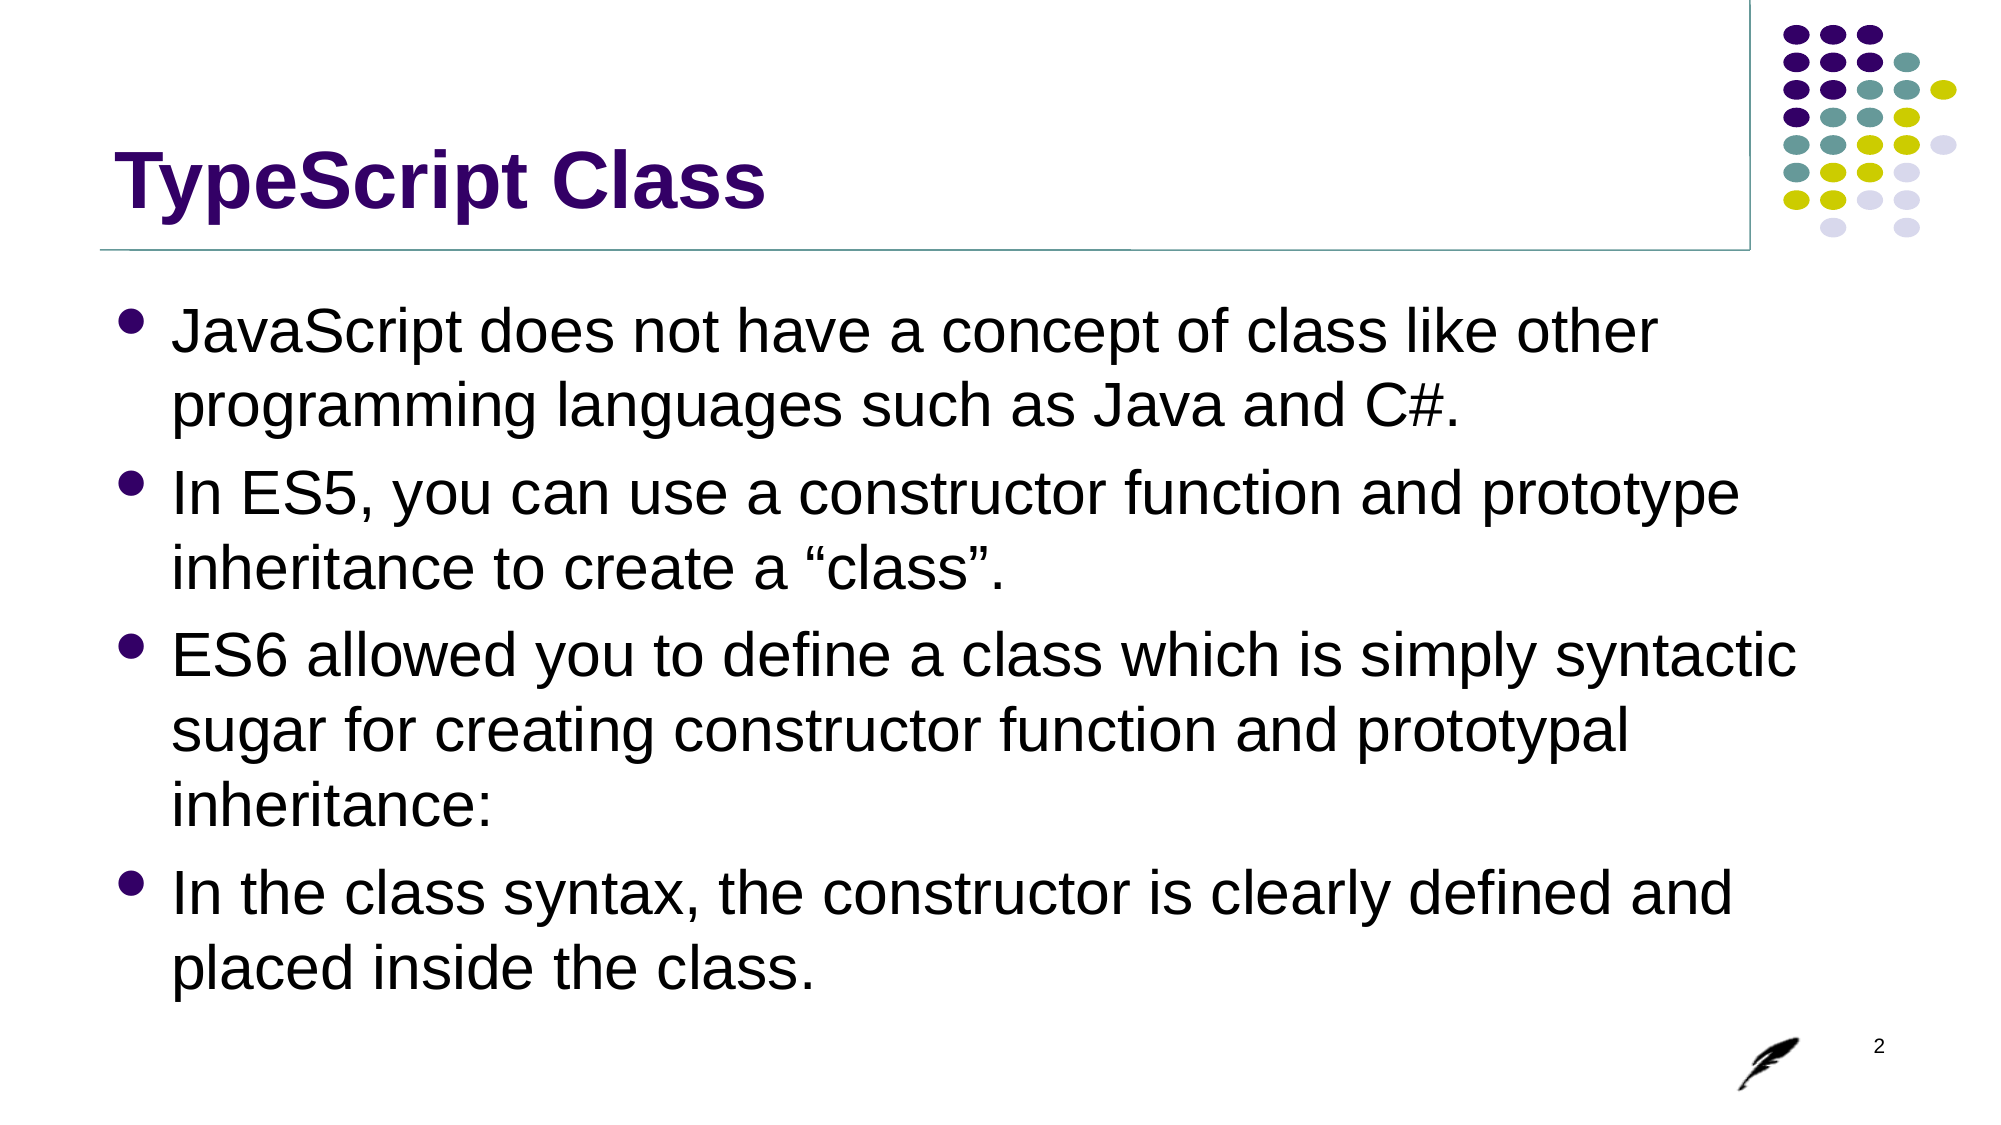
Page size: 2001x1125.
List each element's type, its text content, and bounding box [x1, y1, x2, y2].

title TypeScript Class [99, 20, 1750, 233]
list JavaScript does not have a concept of class like other programming languages such as Java and C#. In ES5, you can use a constructor function and prototype inheritance to create a “class”. ES6 allowed you to define a class which is simply syntactic sugar for creating constructor function and prototypal inheritance: In the class syntax, the constructor is clearly defined and placed inside the class. [99, 282, 1900, 1006]
slide_number 2 [1433, 1025, 1900, 1100]
